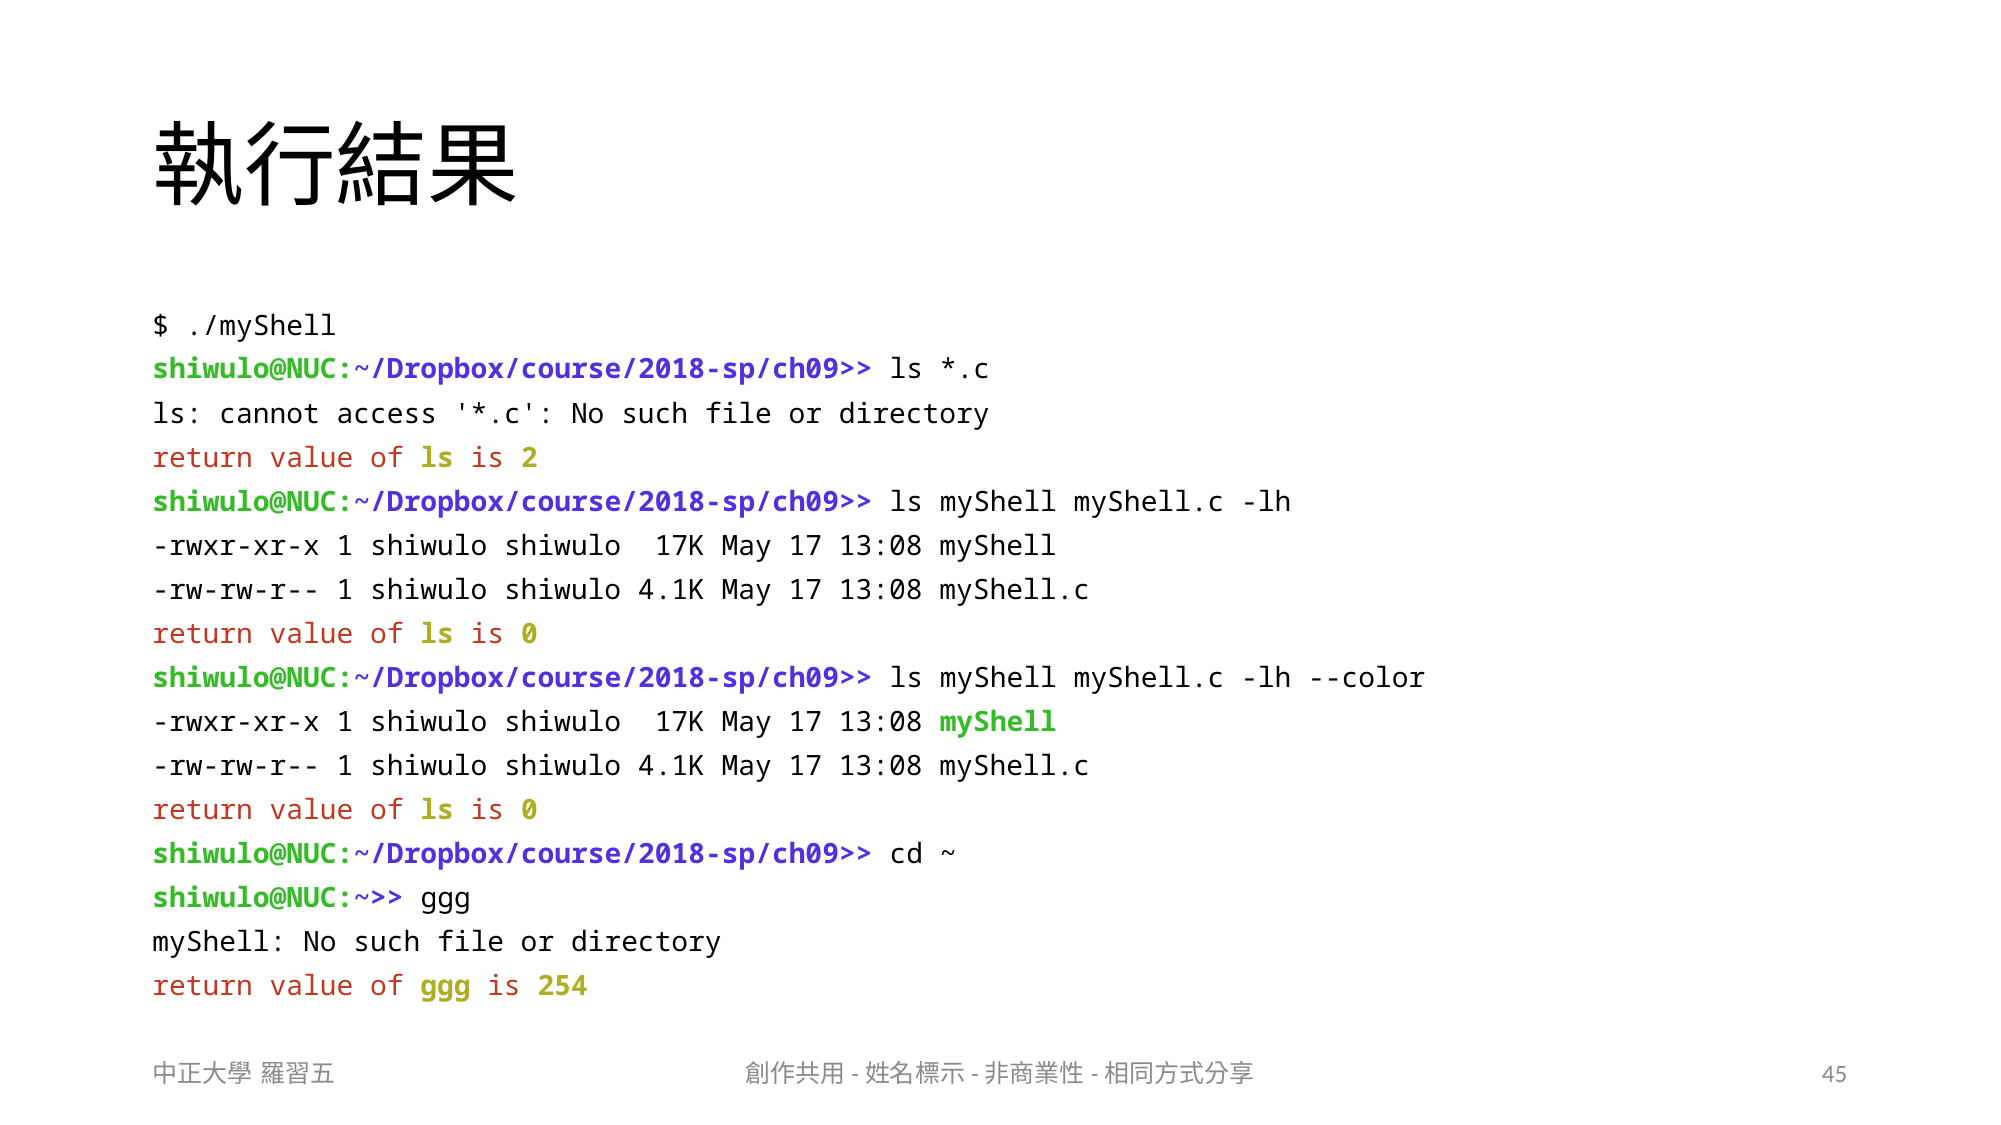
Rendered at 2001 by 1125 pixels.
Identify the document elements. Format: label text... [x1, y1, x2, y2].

slide_number 45 [1412, 1042, 1863, 1103]
list $ ./myShell shiwulo@NUC:~/Dropbox/course/2018-sp/ch09>> ls *.c ls: cannot access '*.c': No such file or directory return value of ls is 2 shiwulo@NUC:~/Dropbox/course/2018-sp/ch09>> ls myShell myShell.c -lh -rwxr-xr-x 1 shiwulo shiwulo 17K May 17 13:08 myShell -rw-rw-r-- 1 shiwulo shiwulo 4.1K May 17 13:08 myShell.c return value of ls is 0 shiwulo@NUC:~/Dropbox/course/2018-sp/ch09>> ls myShell myShell.c -lh --color -rwxr-xr-x 1 shiwulo shiwulo 17K May 17 13:08 myShell -rw-rw-r-- 1 shiwulo shiwulo 4.1K May 17 13:08 myShell.c return value of ls is 0 shiwulo@NUC:~/Dropbox/course/2018-sp/ch09>> cd ~ shiwulo@NUC:~>> ggg myShell: No such file or directory return value of ggg is 254 [136, 298, 1863, 1014]
footer 創作共用-姓名標示-非商業性-相同方式分享 [662, 1042, 1338, 1103]
title 執行結果 [137, 59, 1863, 278]
slide_number 中正大學 羅習五 [137, 1042, 588, 1103]
